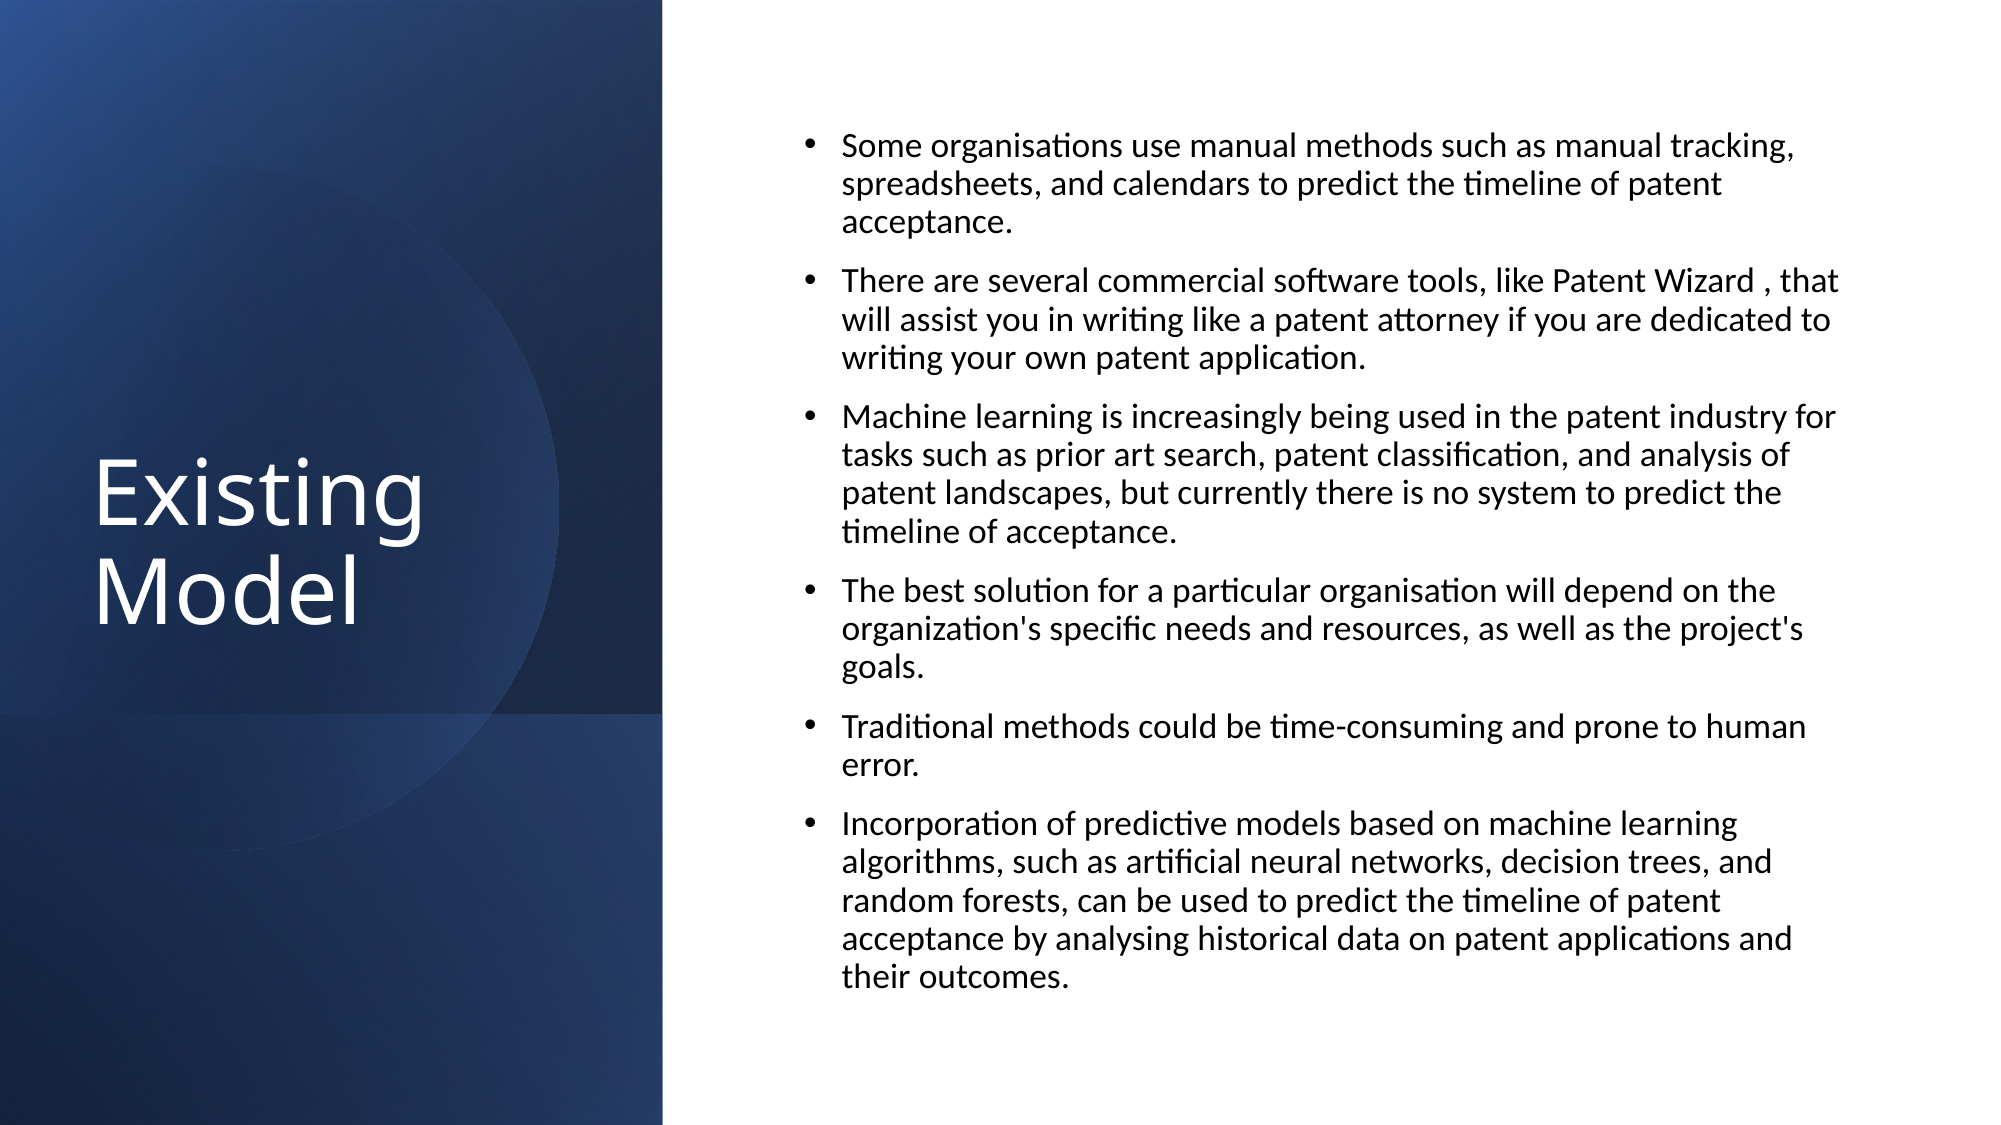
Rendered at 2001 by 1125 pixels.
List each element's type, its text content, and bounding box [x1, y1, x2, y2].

text_box [0, 0, 663, 1124]
text_box [663, 0, 2000, 1125]
list Some organisations use manual methods such as manual tracking, spreadsheets, and calendars to predict the timeline of patent acceptance. There are several commercial software tools, like Patent Wizard , that will assist you in writing like a patent attorney if you are dedicated to writing your own patent application. Machine learning is increasingly being used in the patent industry for tasks such as prior art search, patent classification, and analysis of patent landscapes, but currently there is no system to predict the timeline of acceptance. The best solution for a particular organisation will depend on the organization's specific needs and resources, as well as the project's goals. Traditional methods could be time-consuming and prone to human error. Incorporation of predictive models based on machine learning algorithms, such as artificial neural networks, decision trees, and random forests, can be used to predict the timeline of patent acceptance by analysing historical data on patent applications and their outcomes. [789, 106, 1865, 1017]
title Existing Model [76, 96, 602, 652]
